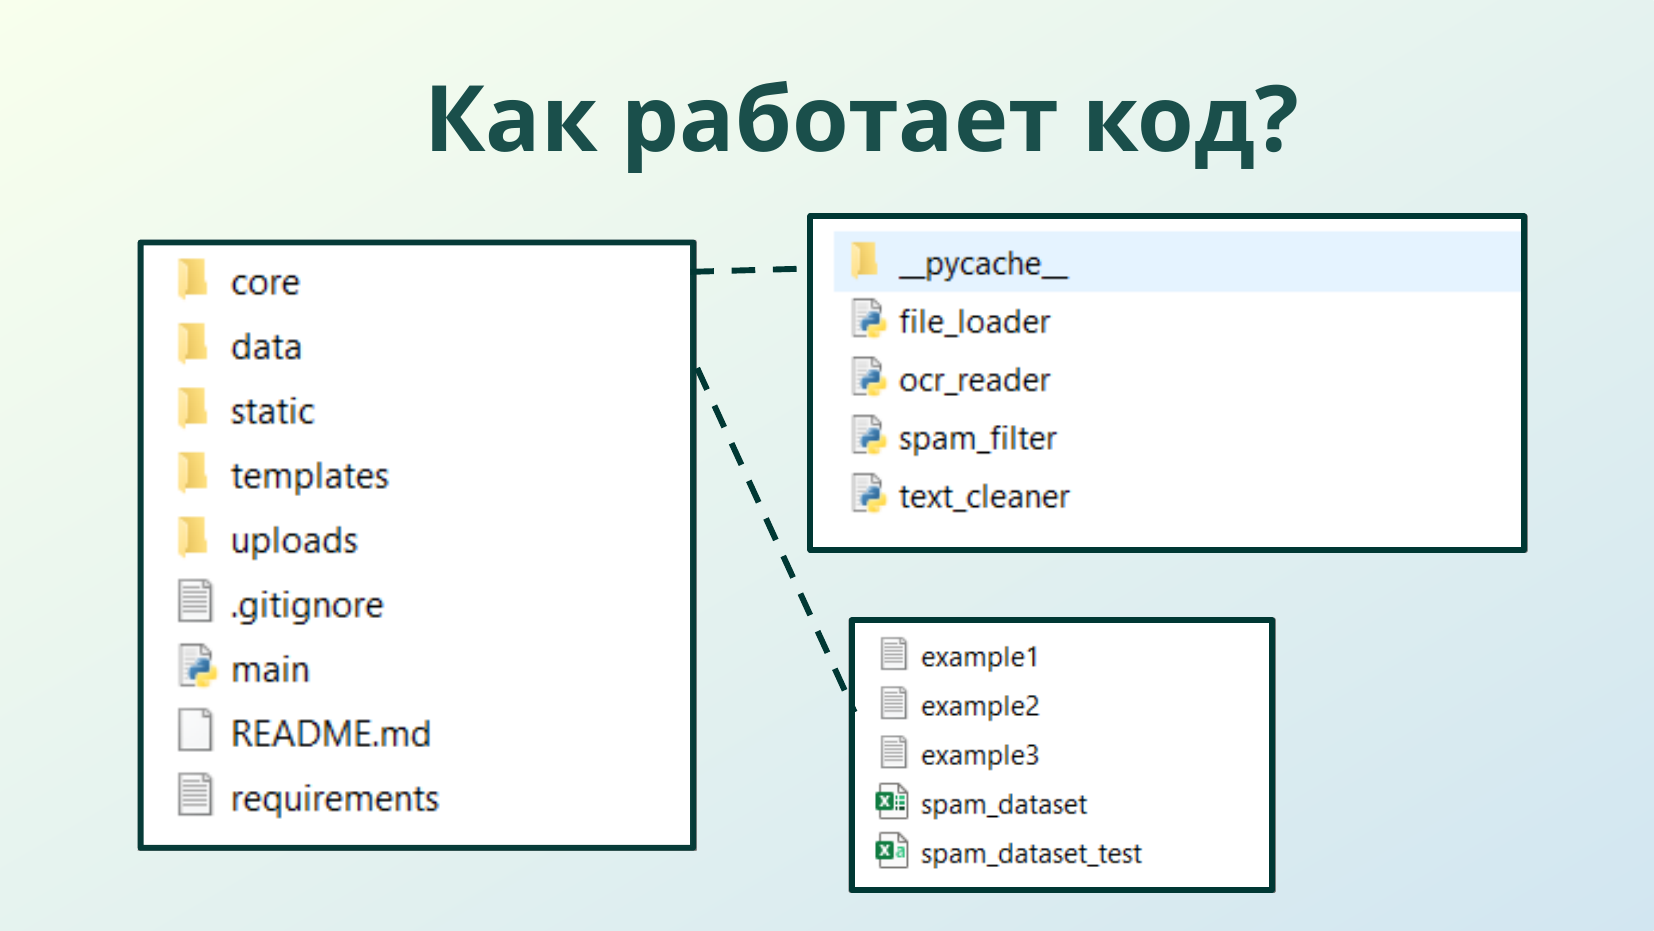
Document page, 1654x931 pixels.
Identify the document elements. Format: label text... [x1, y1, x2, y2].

picture [854, 623, 1270, 887]
picture [143, 245, 691, 845]
picture [813, 219, 1522, 548]
title Как работает код? [118, 37, 1607, 193]
